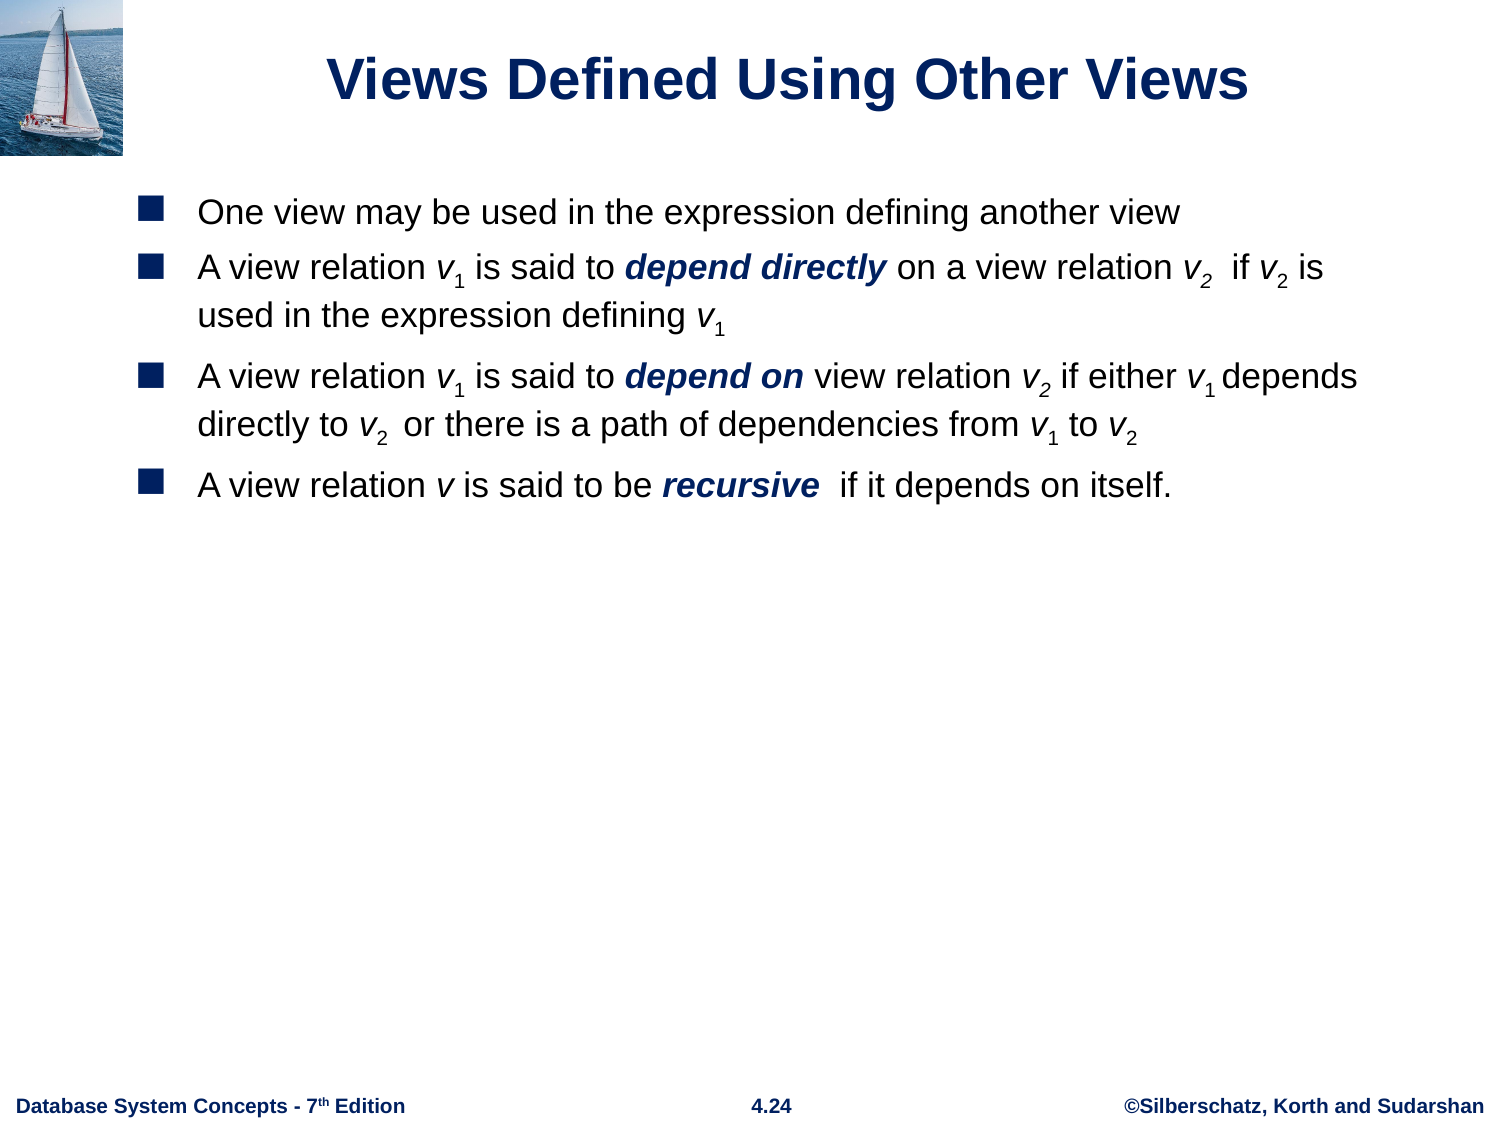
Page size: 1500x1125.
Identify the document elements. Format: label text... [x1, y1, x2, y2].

title Views Defined Using Other Views [125, 18, 1452, 120]
picture [0, 0, 123, 156]
list One view may be used in the expression defining another view A view relation v1 is said to depend directly on a view relation v2 if v2 is used in the expression defining v1 A view relation v1 is said to depend on view relation v2 if either v1 depends directly to v2 or there is a path of dependencies from v1 to v2 A view relation v is said to be recursive if it depends on itself. [126, 181, 1387, 736]
